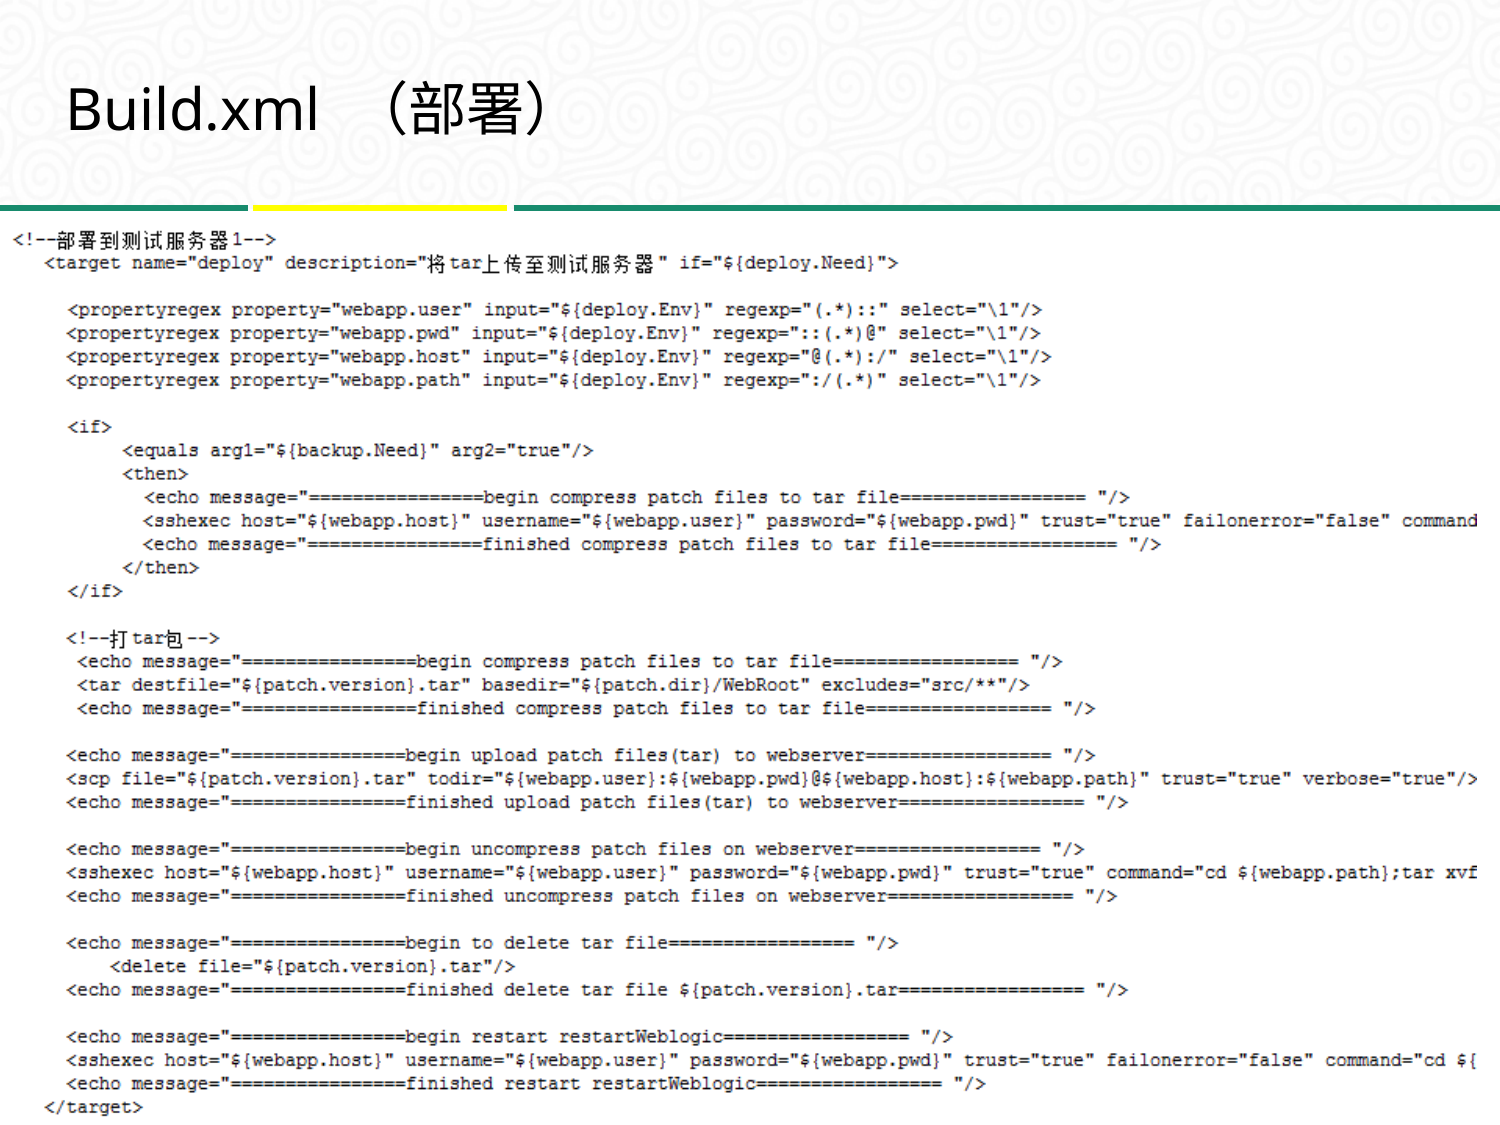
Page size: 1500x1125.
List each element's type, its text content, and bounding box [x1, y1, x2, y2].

picture [4, 225, 1477, 1124]
text_box Build.xml （部署） [50, 65, 1401, 164]
